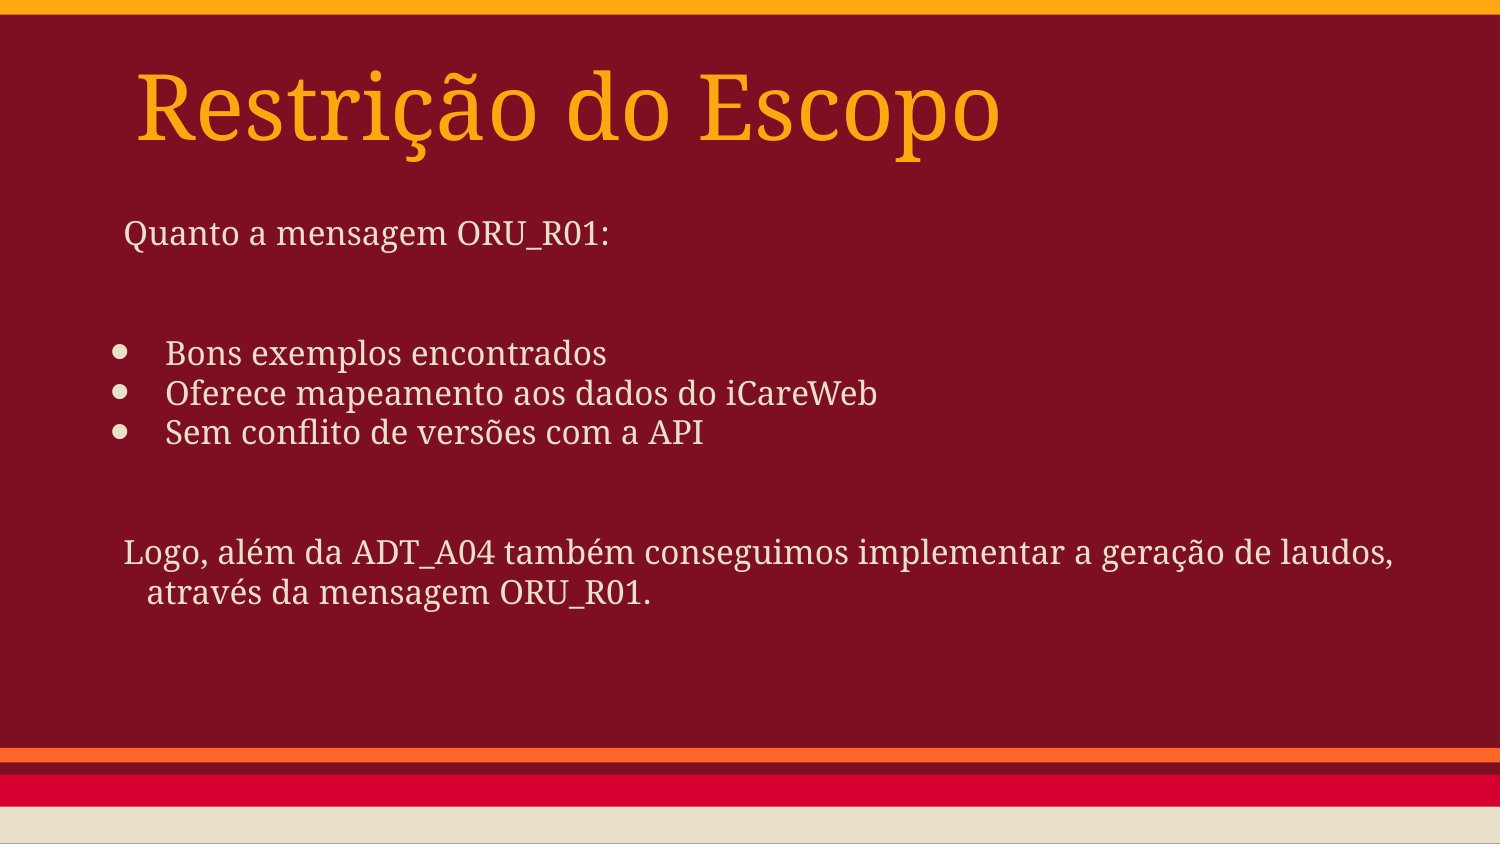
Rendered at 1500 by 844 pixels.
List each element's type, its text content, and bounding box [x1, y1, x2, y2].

list Quanto a mensagem ORU_R01: Bons exemplos encontrados Oferece mapeamento aos dados do iCareWeb Sem conflito de versões com a API Logo, além da ADT_A04 também conseguimos implementar a geração de laudos, através da mensagem ORU_R01. [75, 196, 1425, 733]
title Restrição do Escopo [75, 33, 1425, 175]
